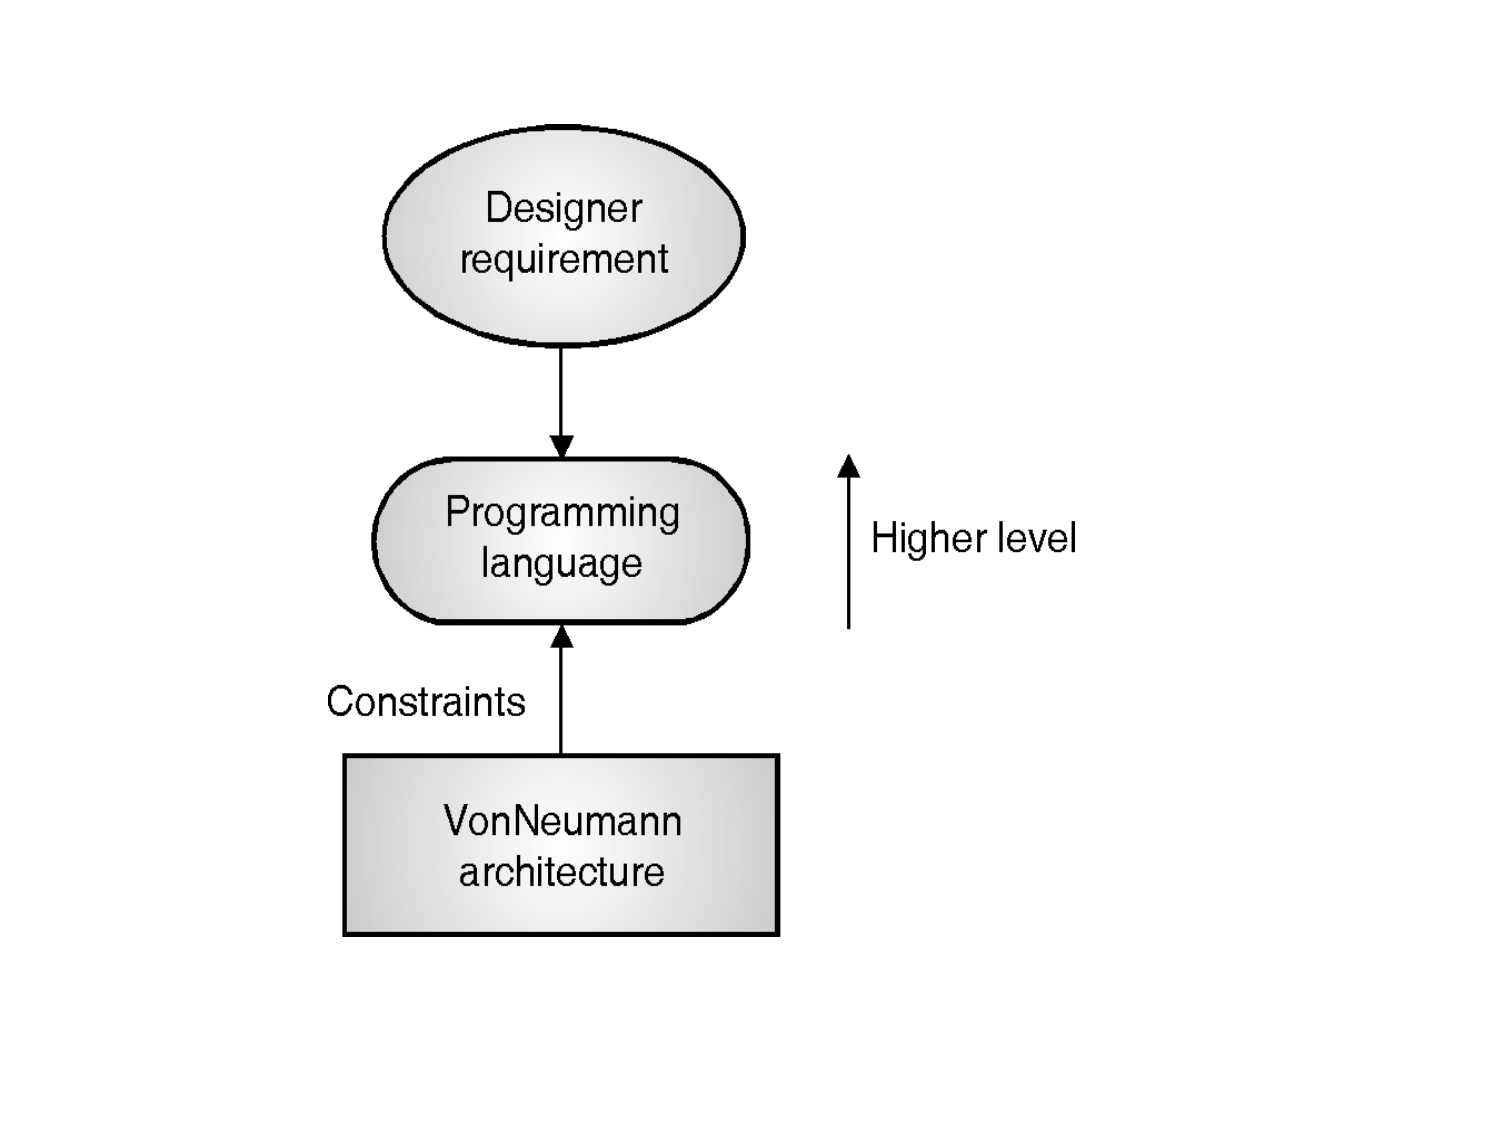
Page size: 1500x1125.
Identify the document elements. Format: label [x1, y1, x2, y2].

picture [328, 124, 1075, 938]
